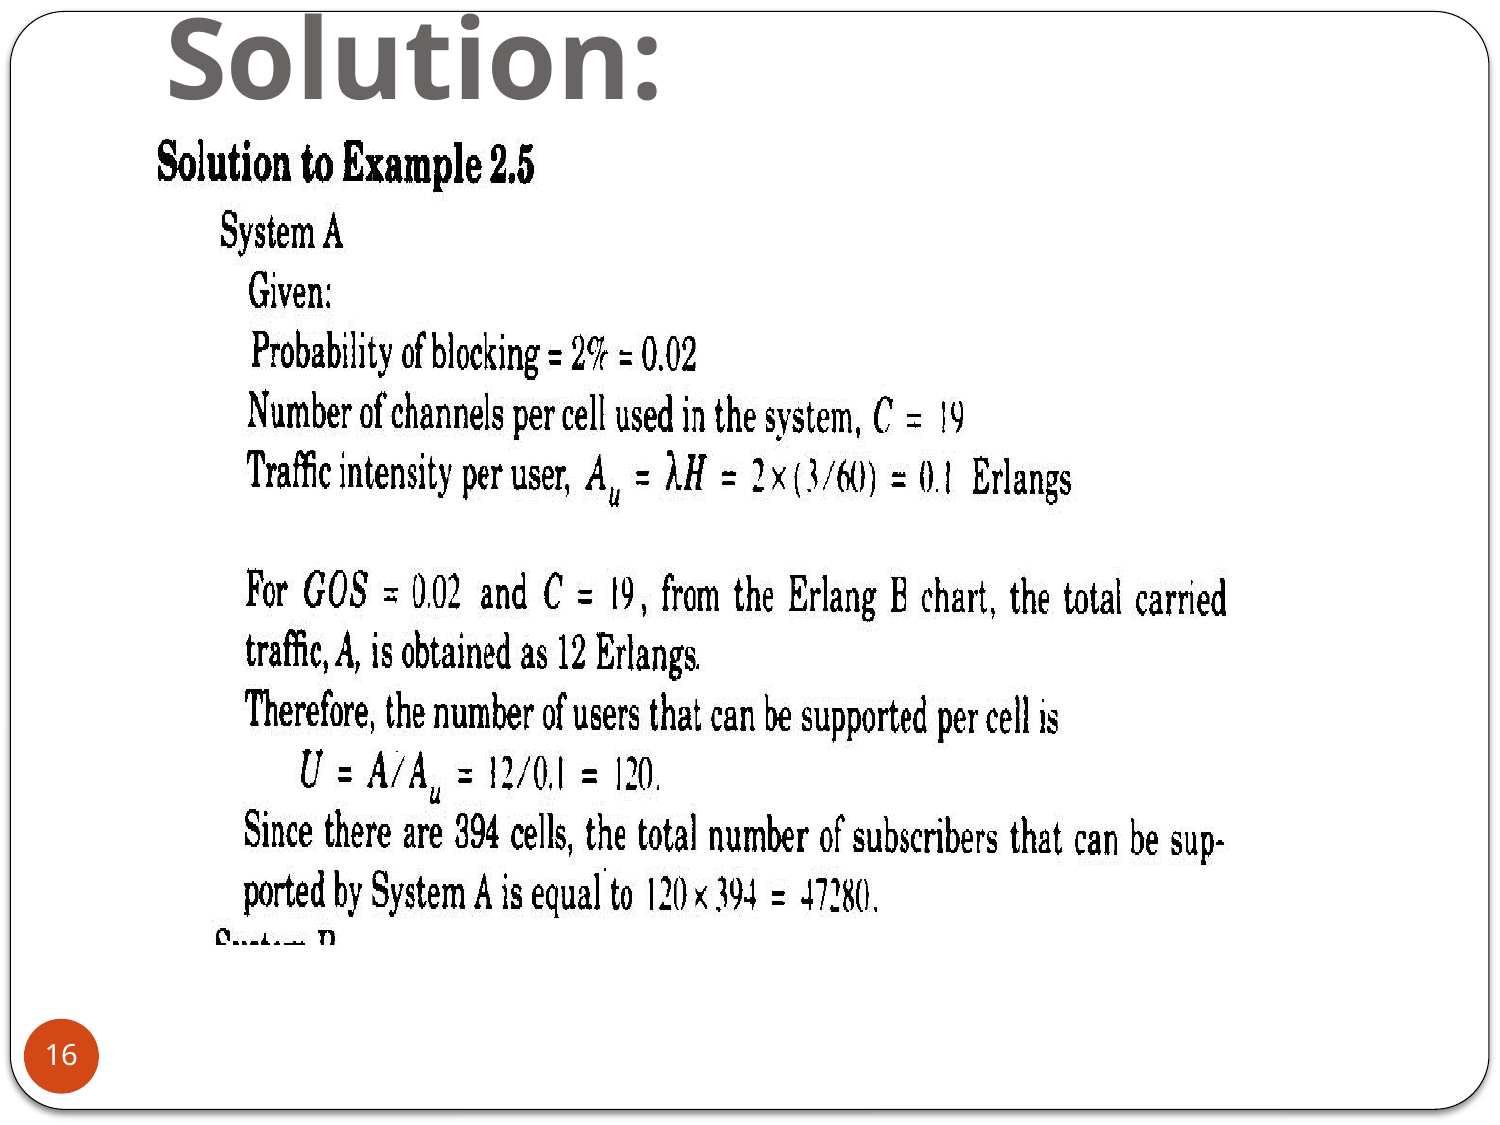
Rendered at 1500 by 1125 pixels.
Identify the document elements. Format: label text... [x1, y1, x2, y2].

slide_number 16 [23, 1018, 99, 1094]
title Solution: [149, 0, 1426, 138]
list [124, 131, 1401, 945]
